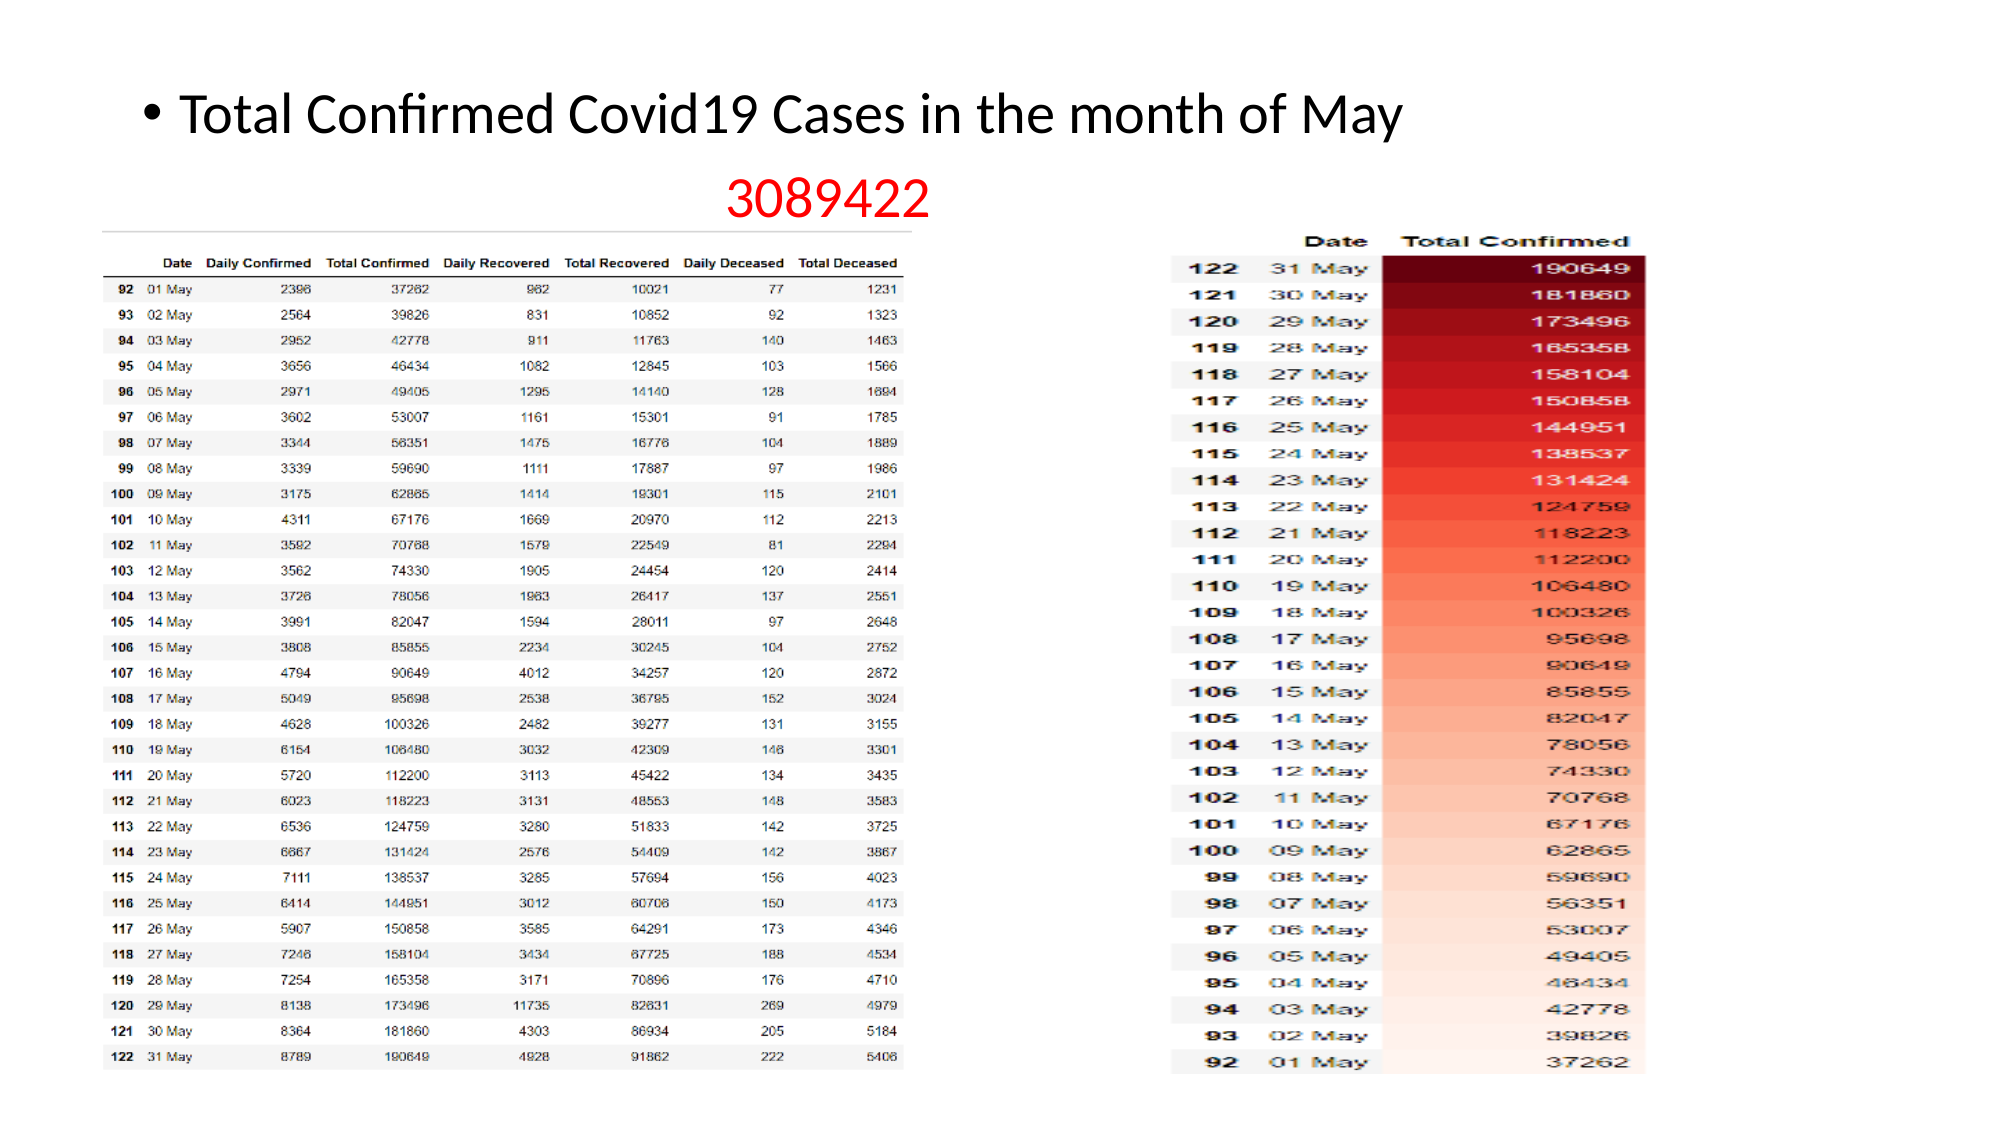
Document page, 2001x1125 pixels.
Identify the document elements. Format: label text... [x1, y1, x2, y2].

picture [102, 230, 912, 1071]
picture [1151, 230, 1729, 1074]
list Total Confirmed Covid19 Cases in the month of May 3089422 [127, 75, 1838, 1014]
